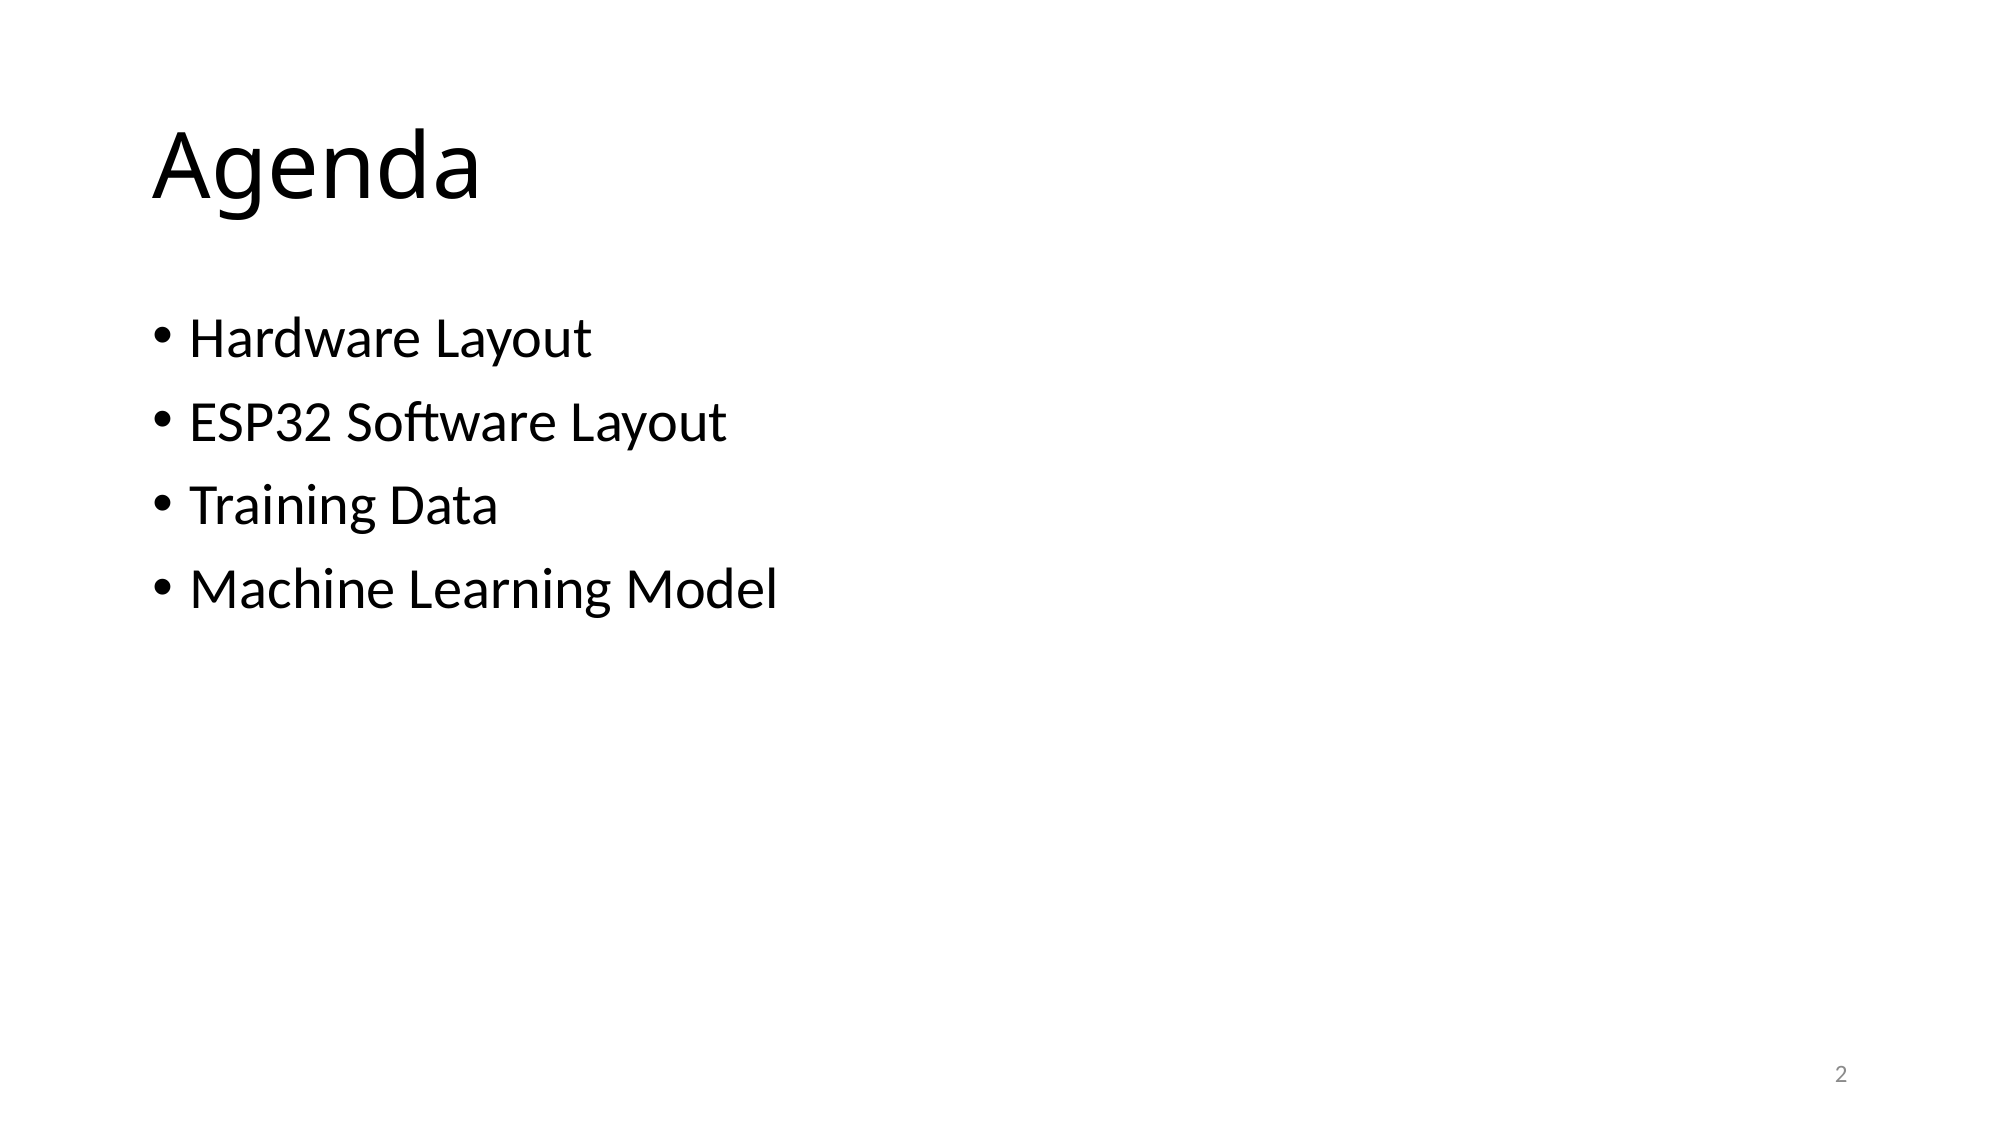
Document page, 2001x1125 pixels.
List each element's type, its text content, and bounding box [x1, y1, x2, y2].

title Agenda [137, 59, 1863, 278]
slide_number 2 [1412, 1042, 1863, 1103]
list Hardware Layout ESP32 Software Layout Training Data Machine Learning Model [137, 299, 1863, 1014]
